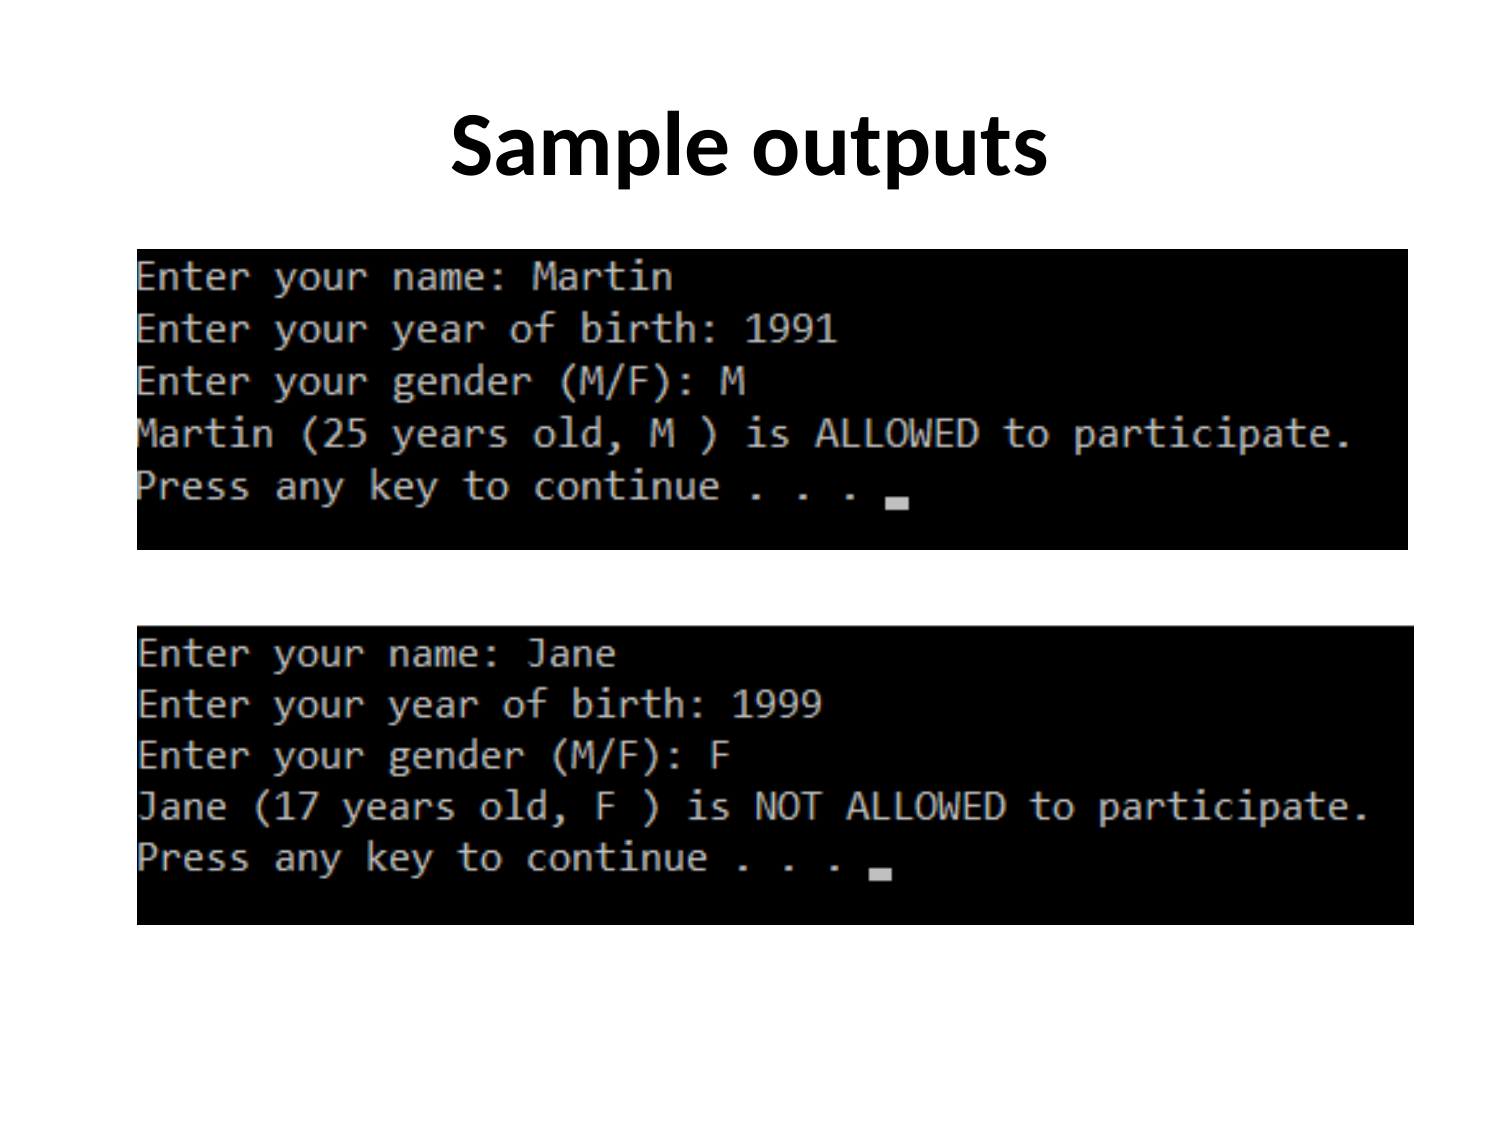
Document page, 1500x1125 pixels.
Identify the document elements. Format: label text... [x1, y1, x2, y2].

picture [137, 624, 1414, 926]
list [137, 249, 1409, 551]
title Sample outputs [75, 45, 1425, 233]
